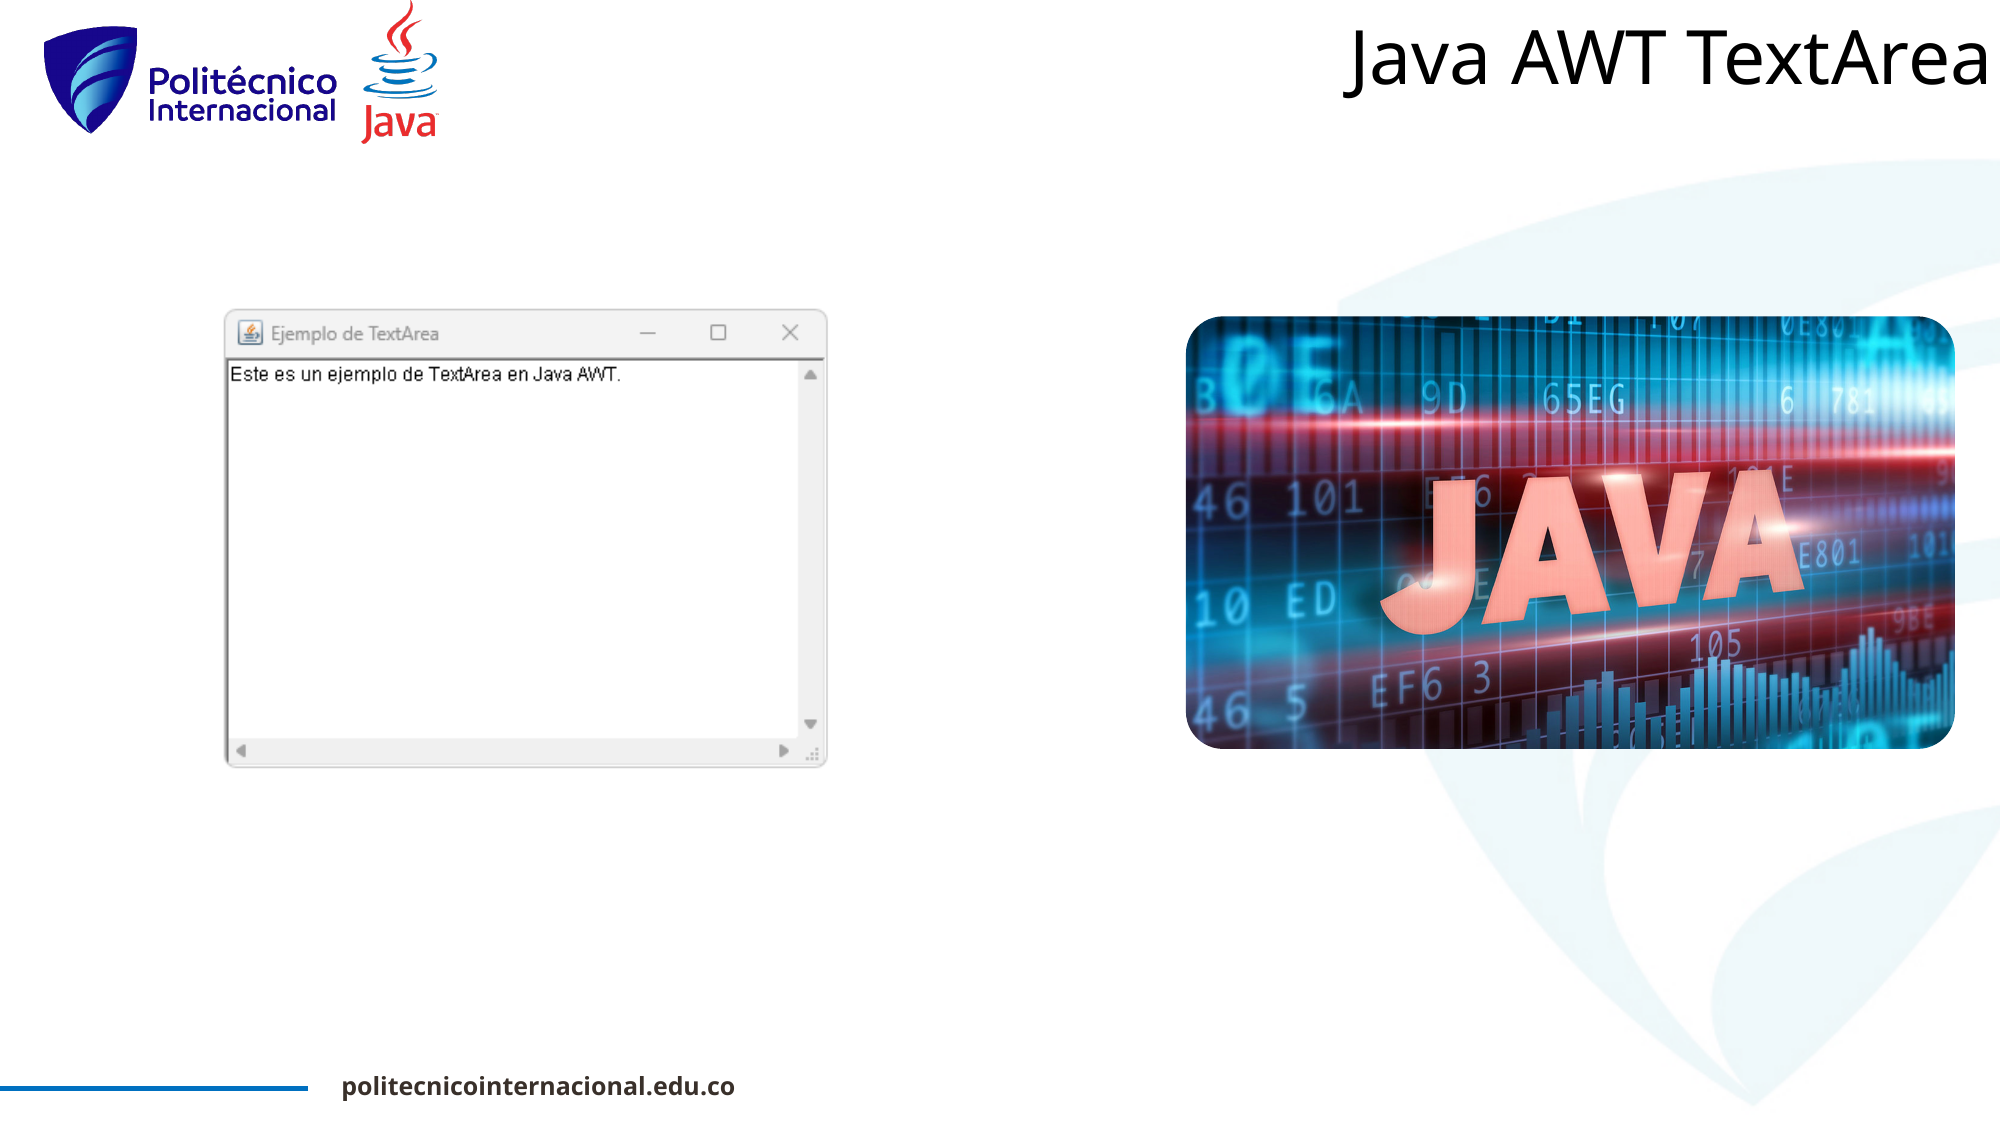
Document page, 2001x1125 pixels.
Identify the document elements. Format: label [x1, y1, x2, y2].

picture [0, 0, 2000, 1125]
text_box [429, 784, 452, 1125]
